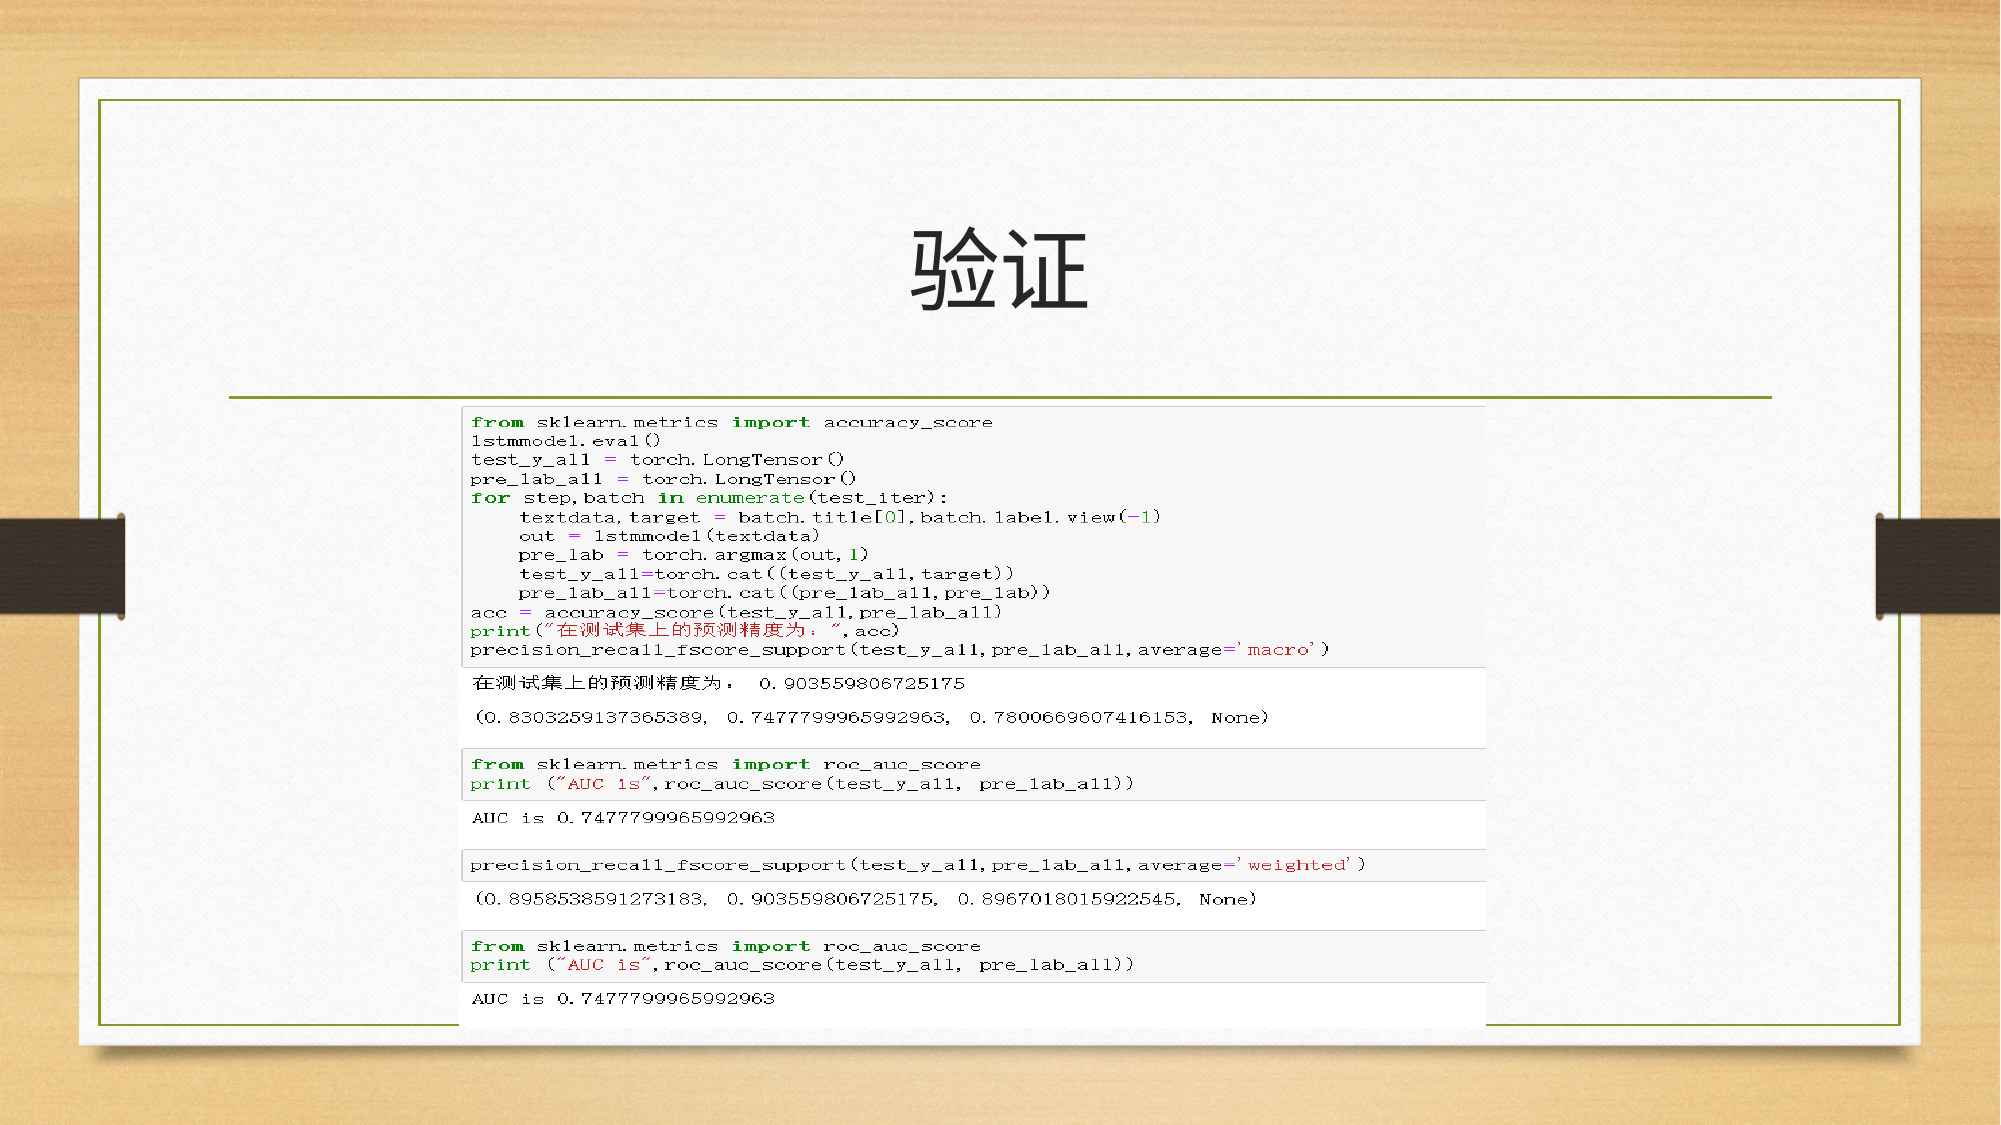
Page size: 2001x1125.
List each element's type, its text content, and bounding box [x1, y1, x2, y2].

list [459, 399, 1487, 1029]
title 验证 [212, 161, 1788, 375]
picture [0, 0, 2001, 1125]
